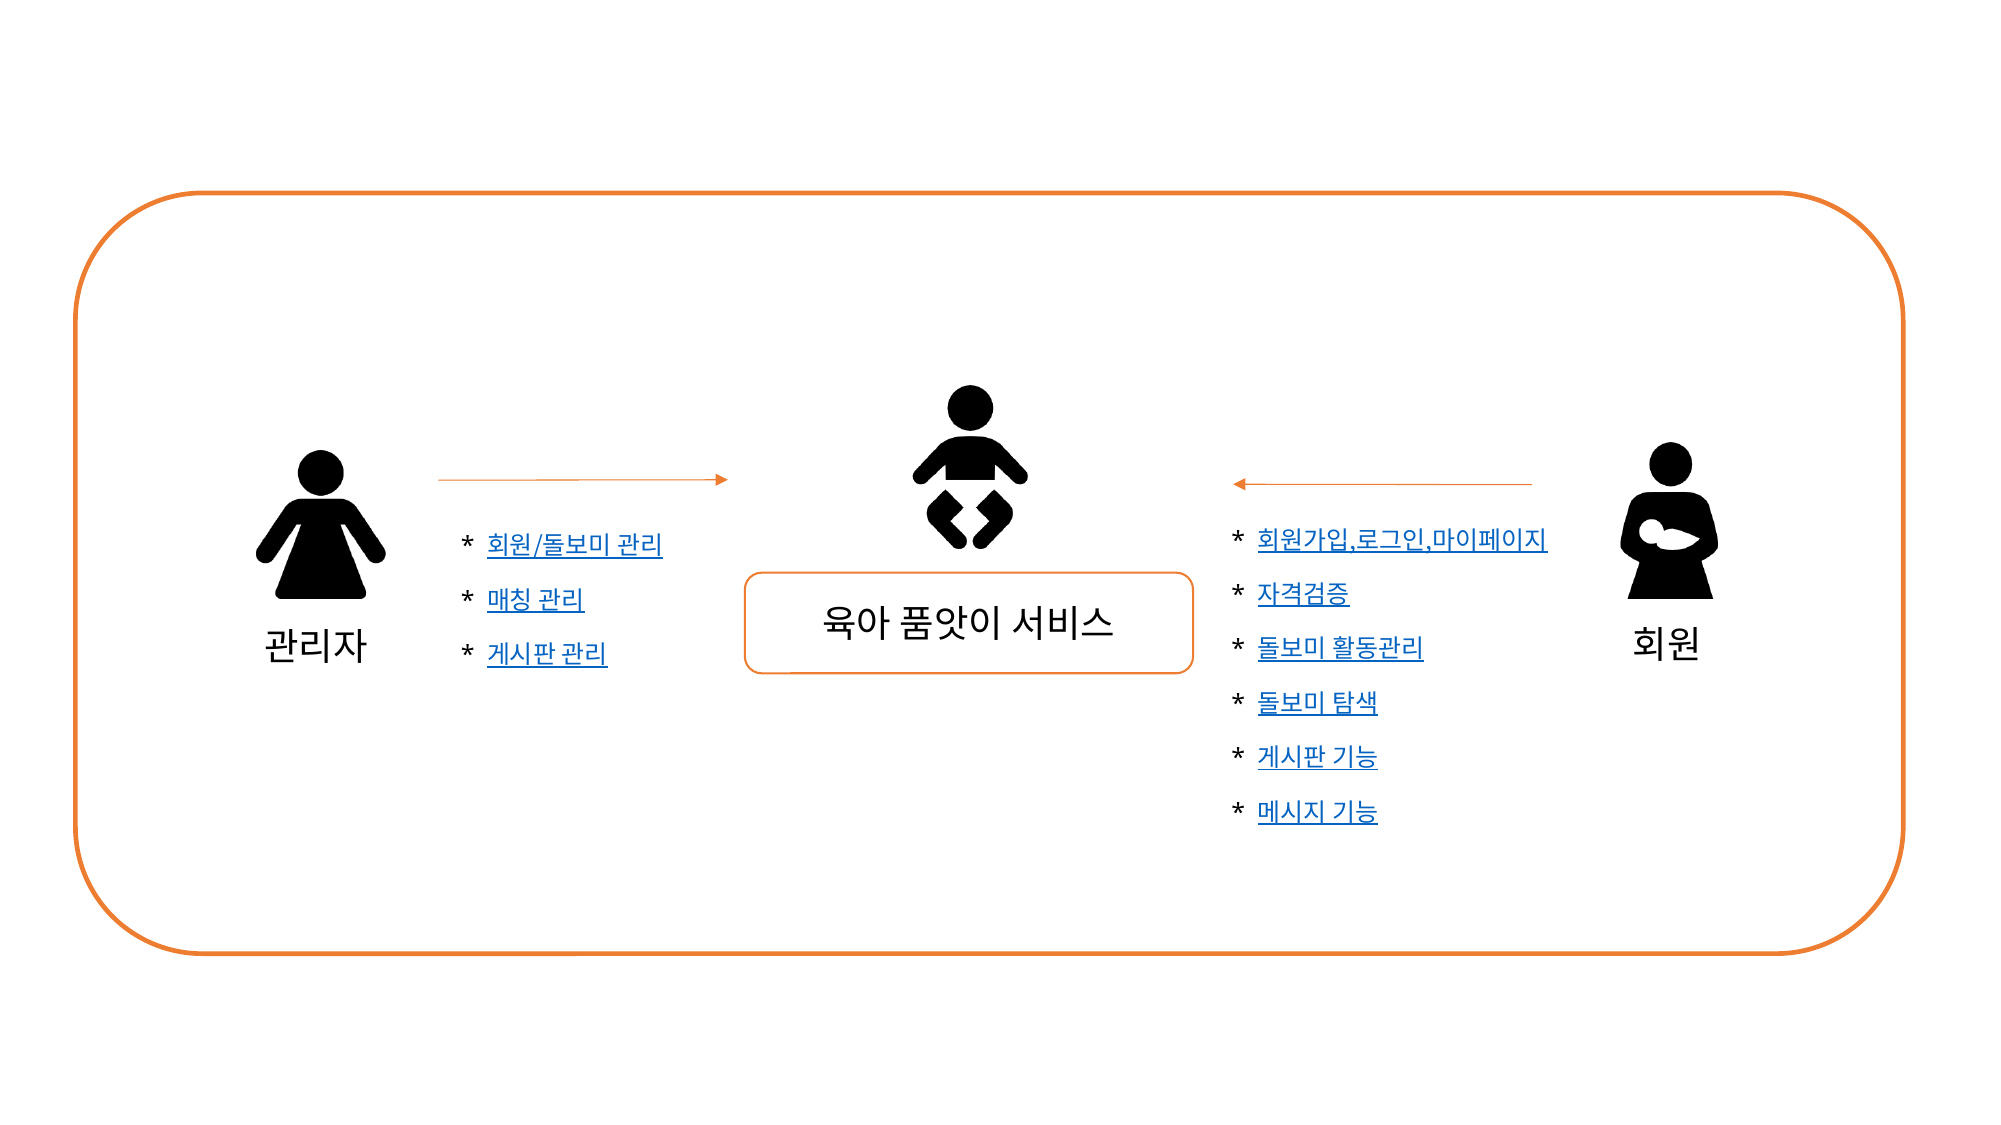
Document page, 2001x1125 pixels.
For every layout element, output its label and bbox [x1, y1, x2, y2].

picture [1590, 442, 1748, 599]
picture [888, 385, 1052, 549]
text_box [74, 191, 1905, 955]
picture [226, 450, 415, 599]
